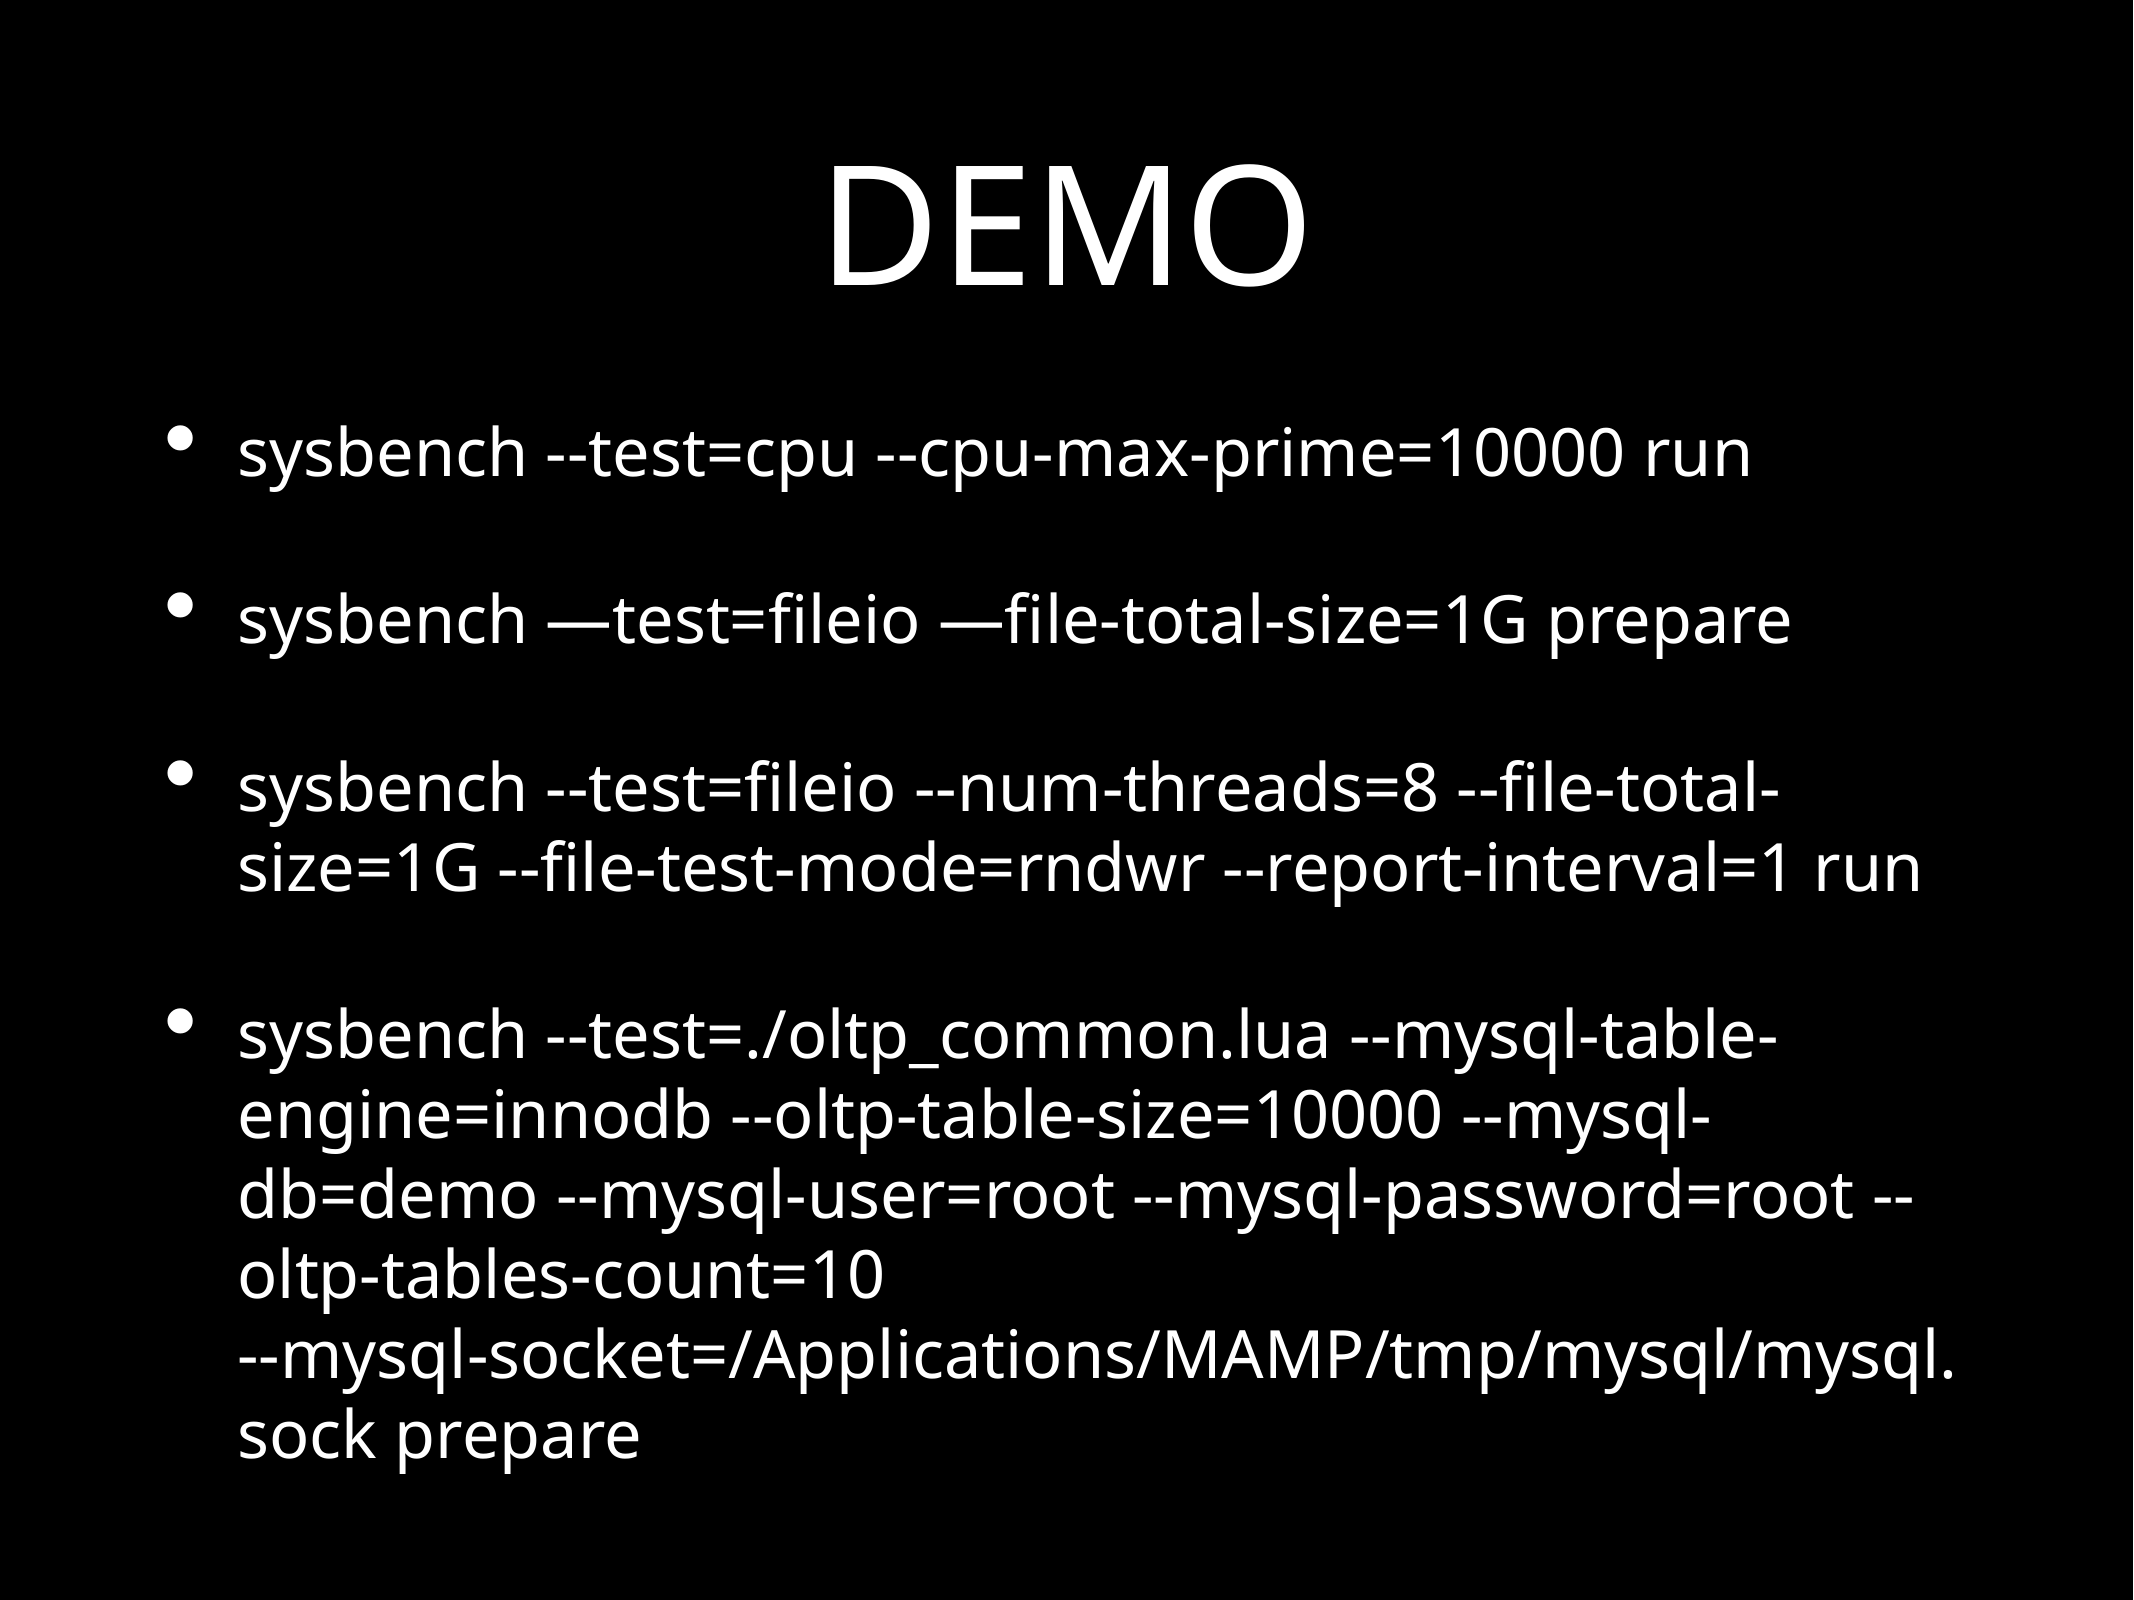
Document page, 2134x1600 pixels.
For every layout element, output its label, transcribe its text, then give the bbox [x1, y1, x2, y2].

title DEMO [155, 41, 1978, 397]
list sysbench --test=cpu --cpu-max-prime=10000 run sysbench —test=fileio —file-total-size=1G prepare sysbench --test=fileio --num-threads=8 --file-total-size=1G --file-test-mode=rndwr --report-interval=1 run sysbench --test=./oltp_common.lua --mysql-table-engine=innodb --oltp-table-size=10000 --mysql-db=demo --mysql-user=root --mysql-password=root --oltp-tables-count=10 --mysql-socket=/Applications/MAMP/tmp/mysql/mysql.sock prepare [155, 424, 1978, 1457]
